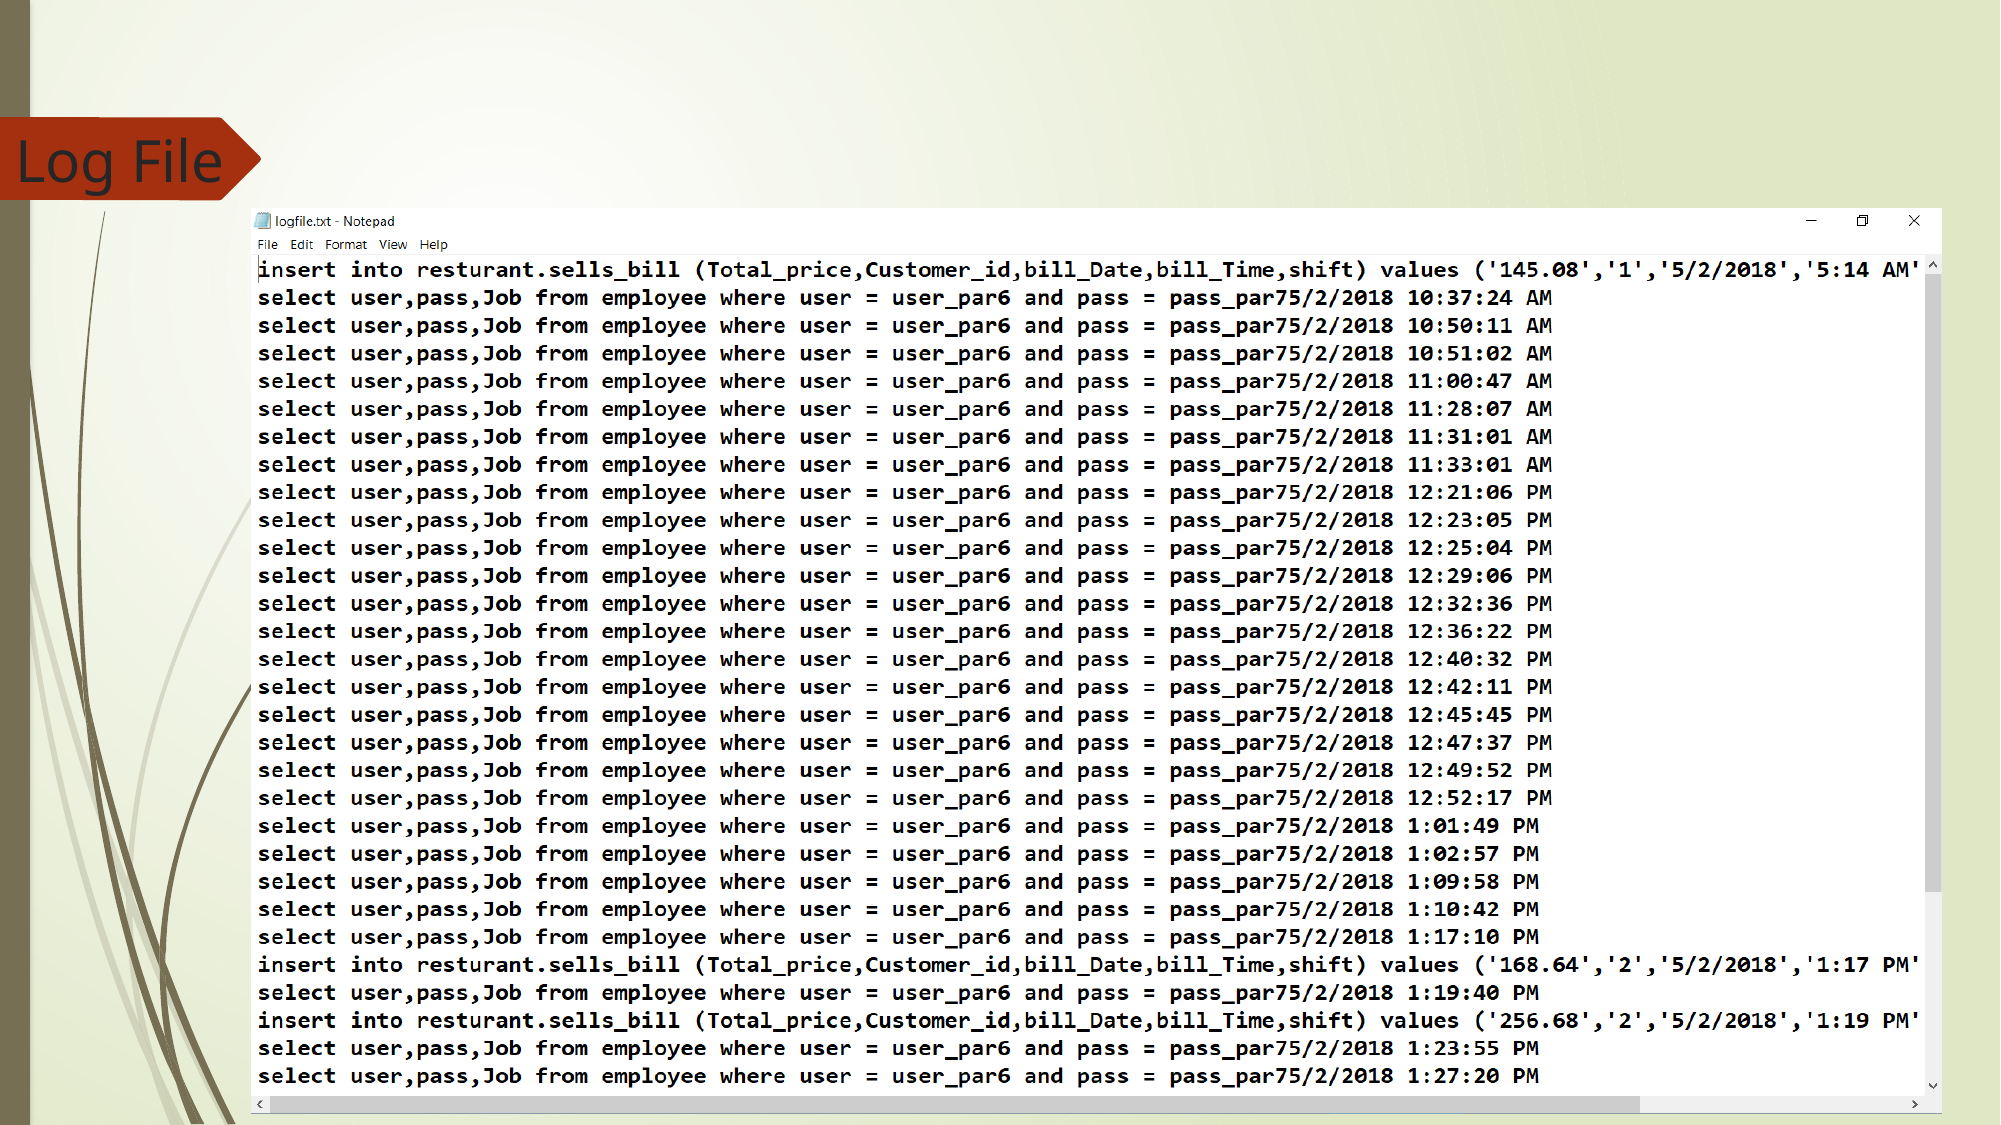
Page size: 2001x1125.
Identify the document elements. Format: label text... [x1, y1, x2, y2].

picture [251, 208, 1942, 1115]
title Log File [0, 116, 1462, 327]
